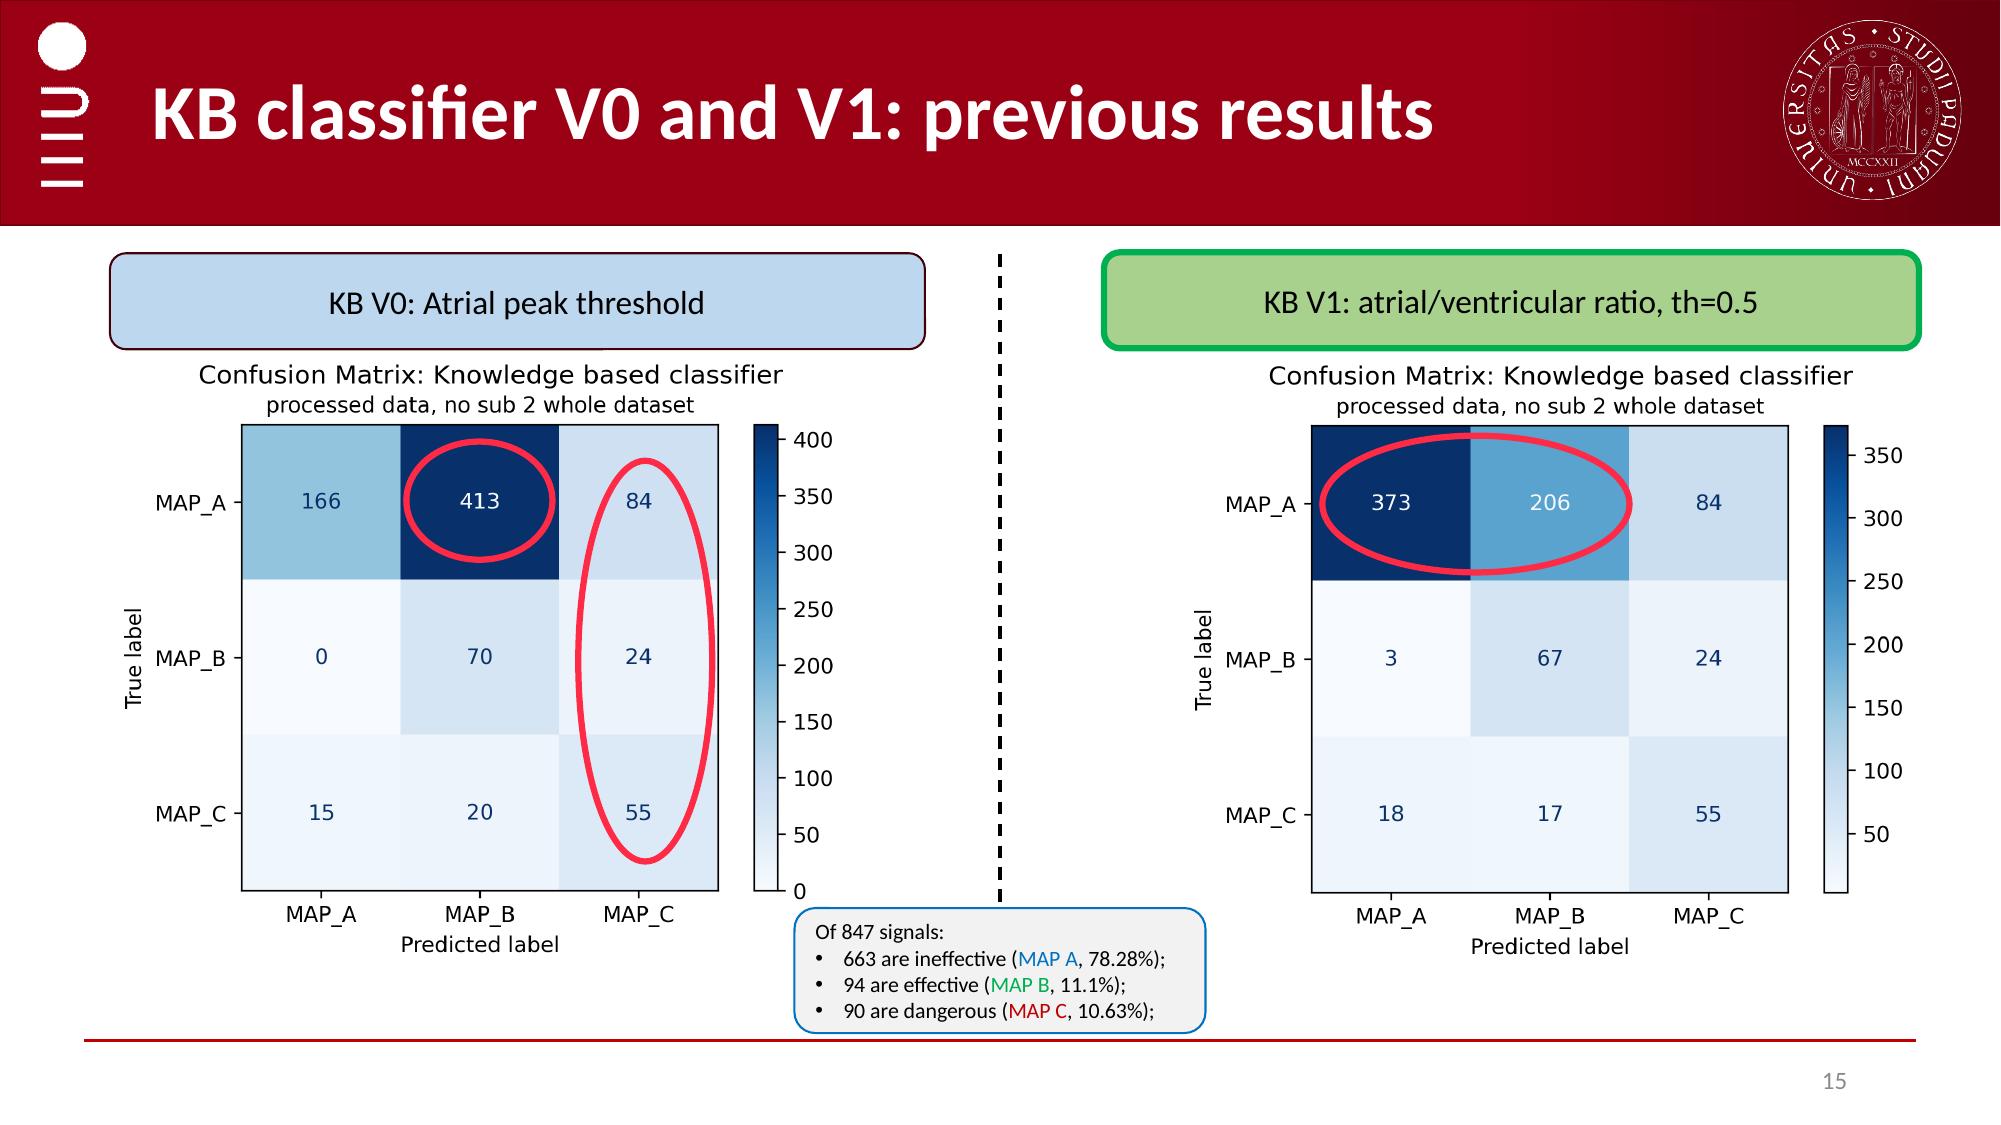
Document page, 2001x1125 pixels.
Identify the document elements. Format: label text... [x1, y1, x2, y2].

title KB classifier V0 and V1: previous results [137, 34, 1610, 194]
text_box KB V0: Atrial peak threshold [108, 252, 927, 351]
slide_number 15 [1412, 1049, 1863, 1110]
text_box KB V1: atrial/ventricular ratio, th=0.5 [1102, 251, 1921, 350]
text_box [109, 349, 850, 971]
picture [1783, 20, 1963, 200]
text_box Of 847 signals: 663 are ineffective (MAP A, 78.28%); 94 are effective (MAP B, 11.1%); 90 are dangerous (MAP C, 10.63%); [793, 907, 1207, 1035]
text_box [1179, 350, 1919, 973]
